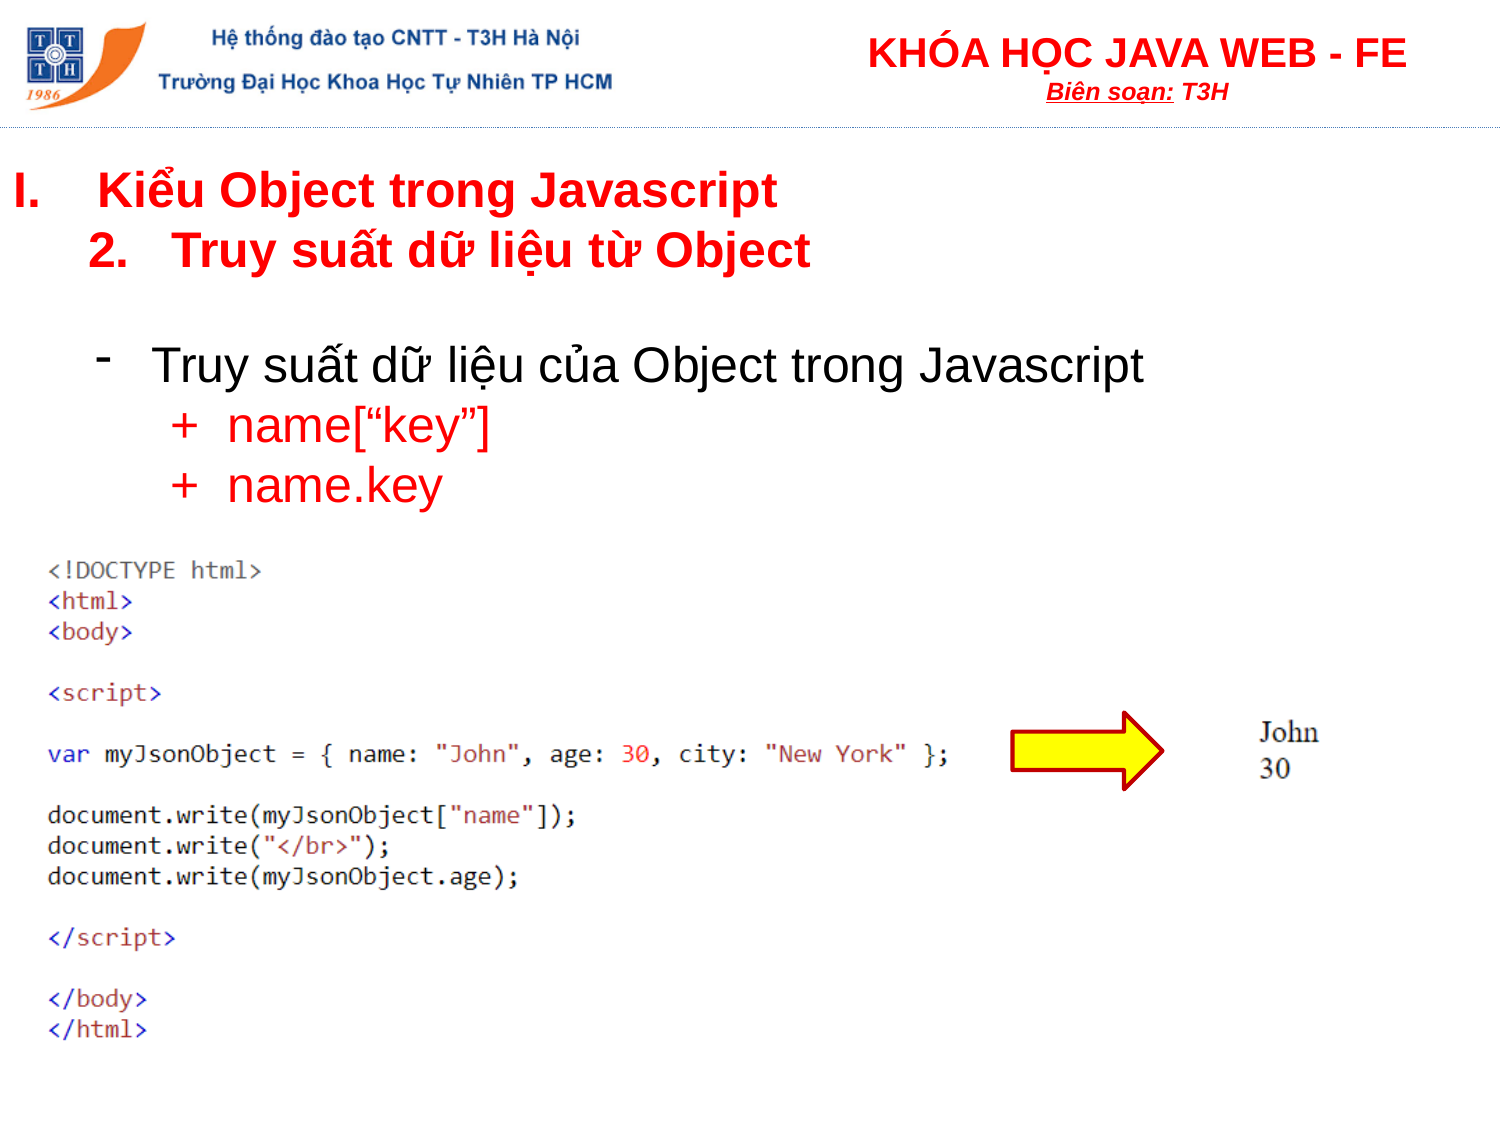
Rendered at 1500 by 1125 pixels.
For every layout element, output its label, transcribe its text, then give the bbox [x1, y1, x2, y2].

picture [3, 1, 642, 127]
text_box KHÓA HỌC JAVA WEB - FE Biên soạn: T3H [787, 2, 1488, 127]
text_box Kiểu Object trong Javascript 2. Truy suất dữ liệu từ Object [0, 149, 1500, 285]
picture [37, 554, 953, 1051]
picture [1249, 712, 1335, 790]
text_box Truy suất dữ liệu của Object trong Javascript + name[“key”] + name.key [80, 324, 1418, 520]
text_box [1010, 710, 1165, 792]
